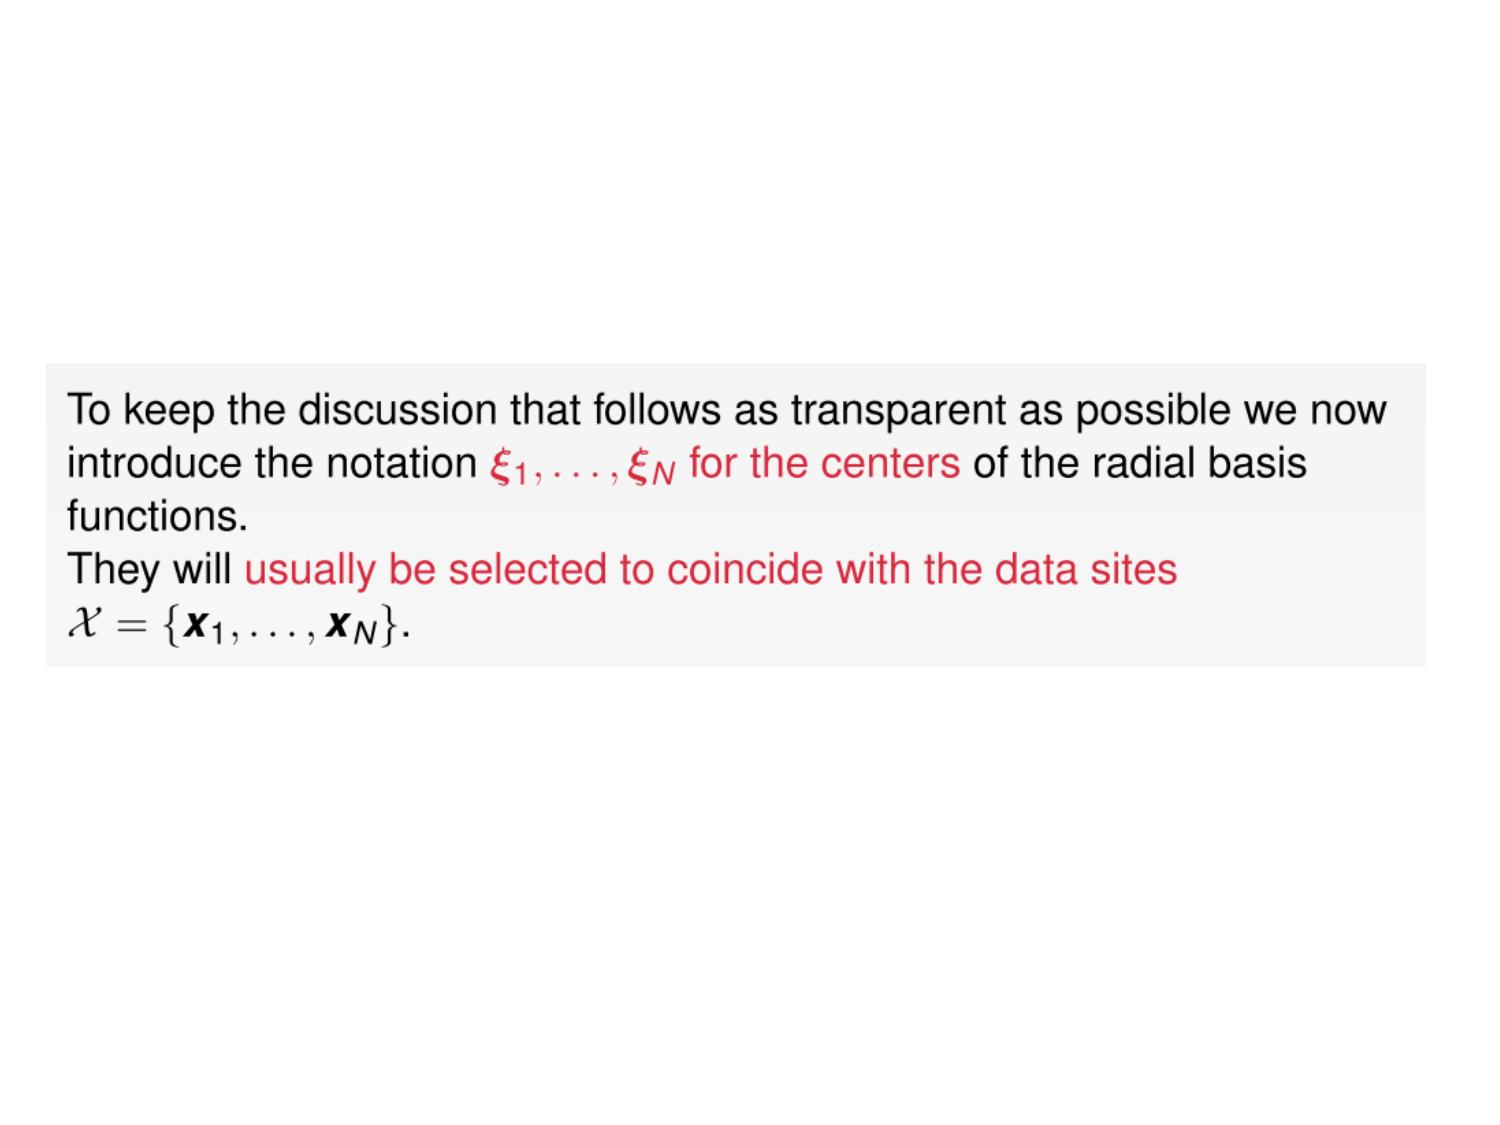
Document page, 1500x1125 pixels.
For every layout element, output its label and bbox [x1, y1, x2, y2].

picture [46, 363, 1426, 667]
